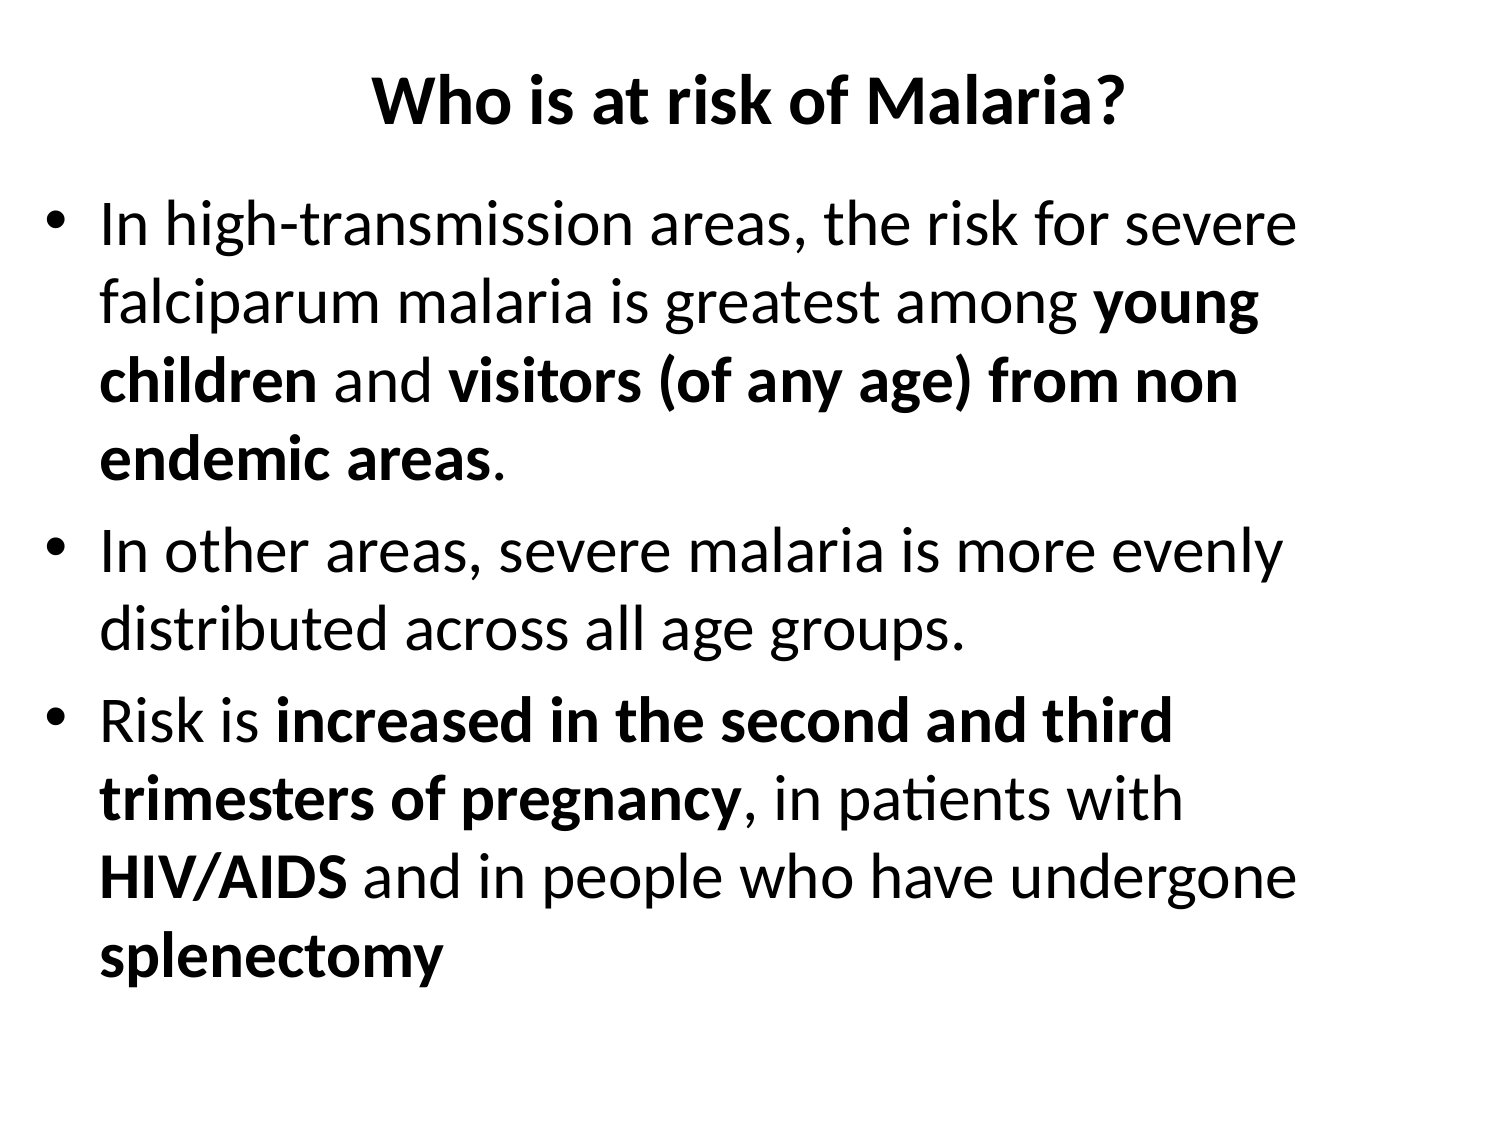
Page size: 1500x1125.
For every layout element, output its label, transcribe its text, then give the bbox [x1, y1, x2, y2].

list In high-transmission areas, the risk for severe falciparum malaria is greatest among young children and visitors (of any age) from non endemic areas. In other areas, severe malaria is more evenly distributed across all age groups. Risk is increased in the second and third trimesters of pregnancy, in patients with HIV/AIDS and in people who have undergone splenectomy [29, 172, 1455, 1002]
title Who is at risk of Malaria? [75, 45, 1425, 172]
